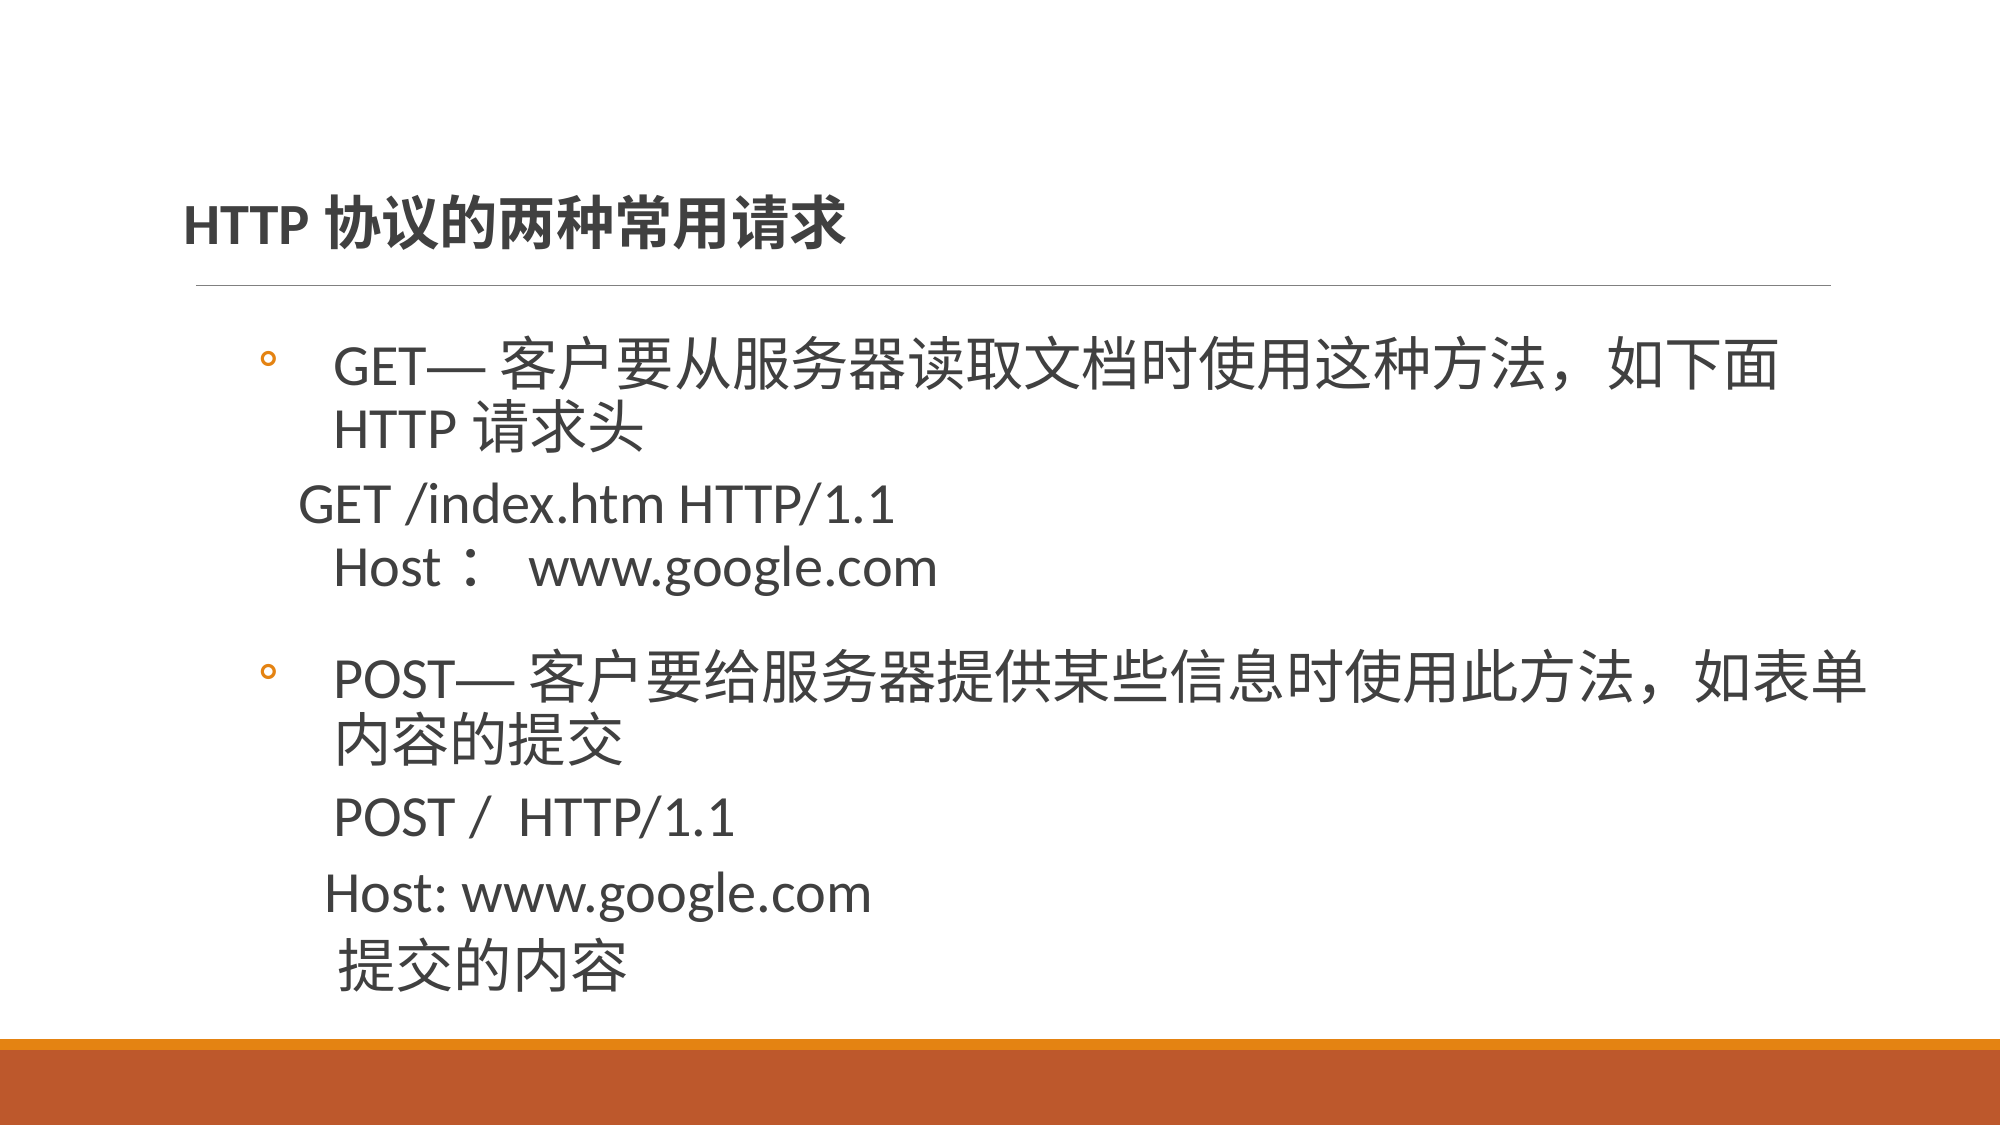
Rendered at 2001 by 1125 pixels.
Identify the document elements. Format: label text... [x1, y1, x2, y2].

list HTTP协议的两种常用请求 GET—客户要从服务器读取文档时使用这种方法，如下面HTTP请求头 GET /index.htm HTTP/1.1 Host：www.google.com POST—客户要给服务器提供某些信息时使用此方法，如表单内容的提交 POST / HTTP/1.1 Host: www.google.com 提交的内容 [108, 186, 1874, 1072]
